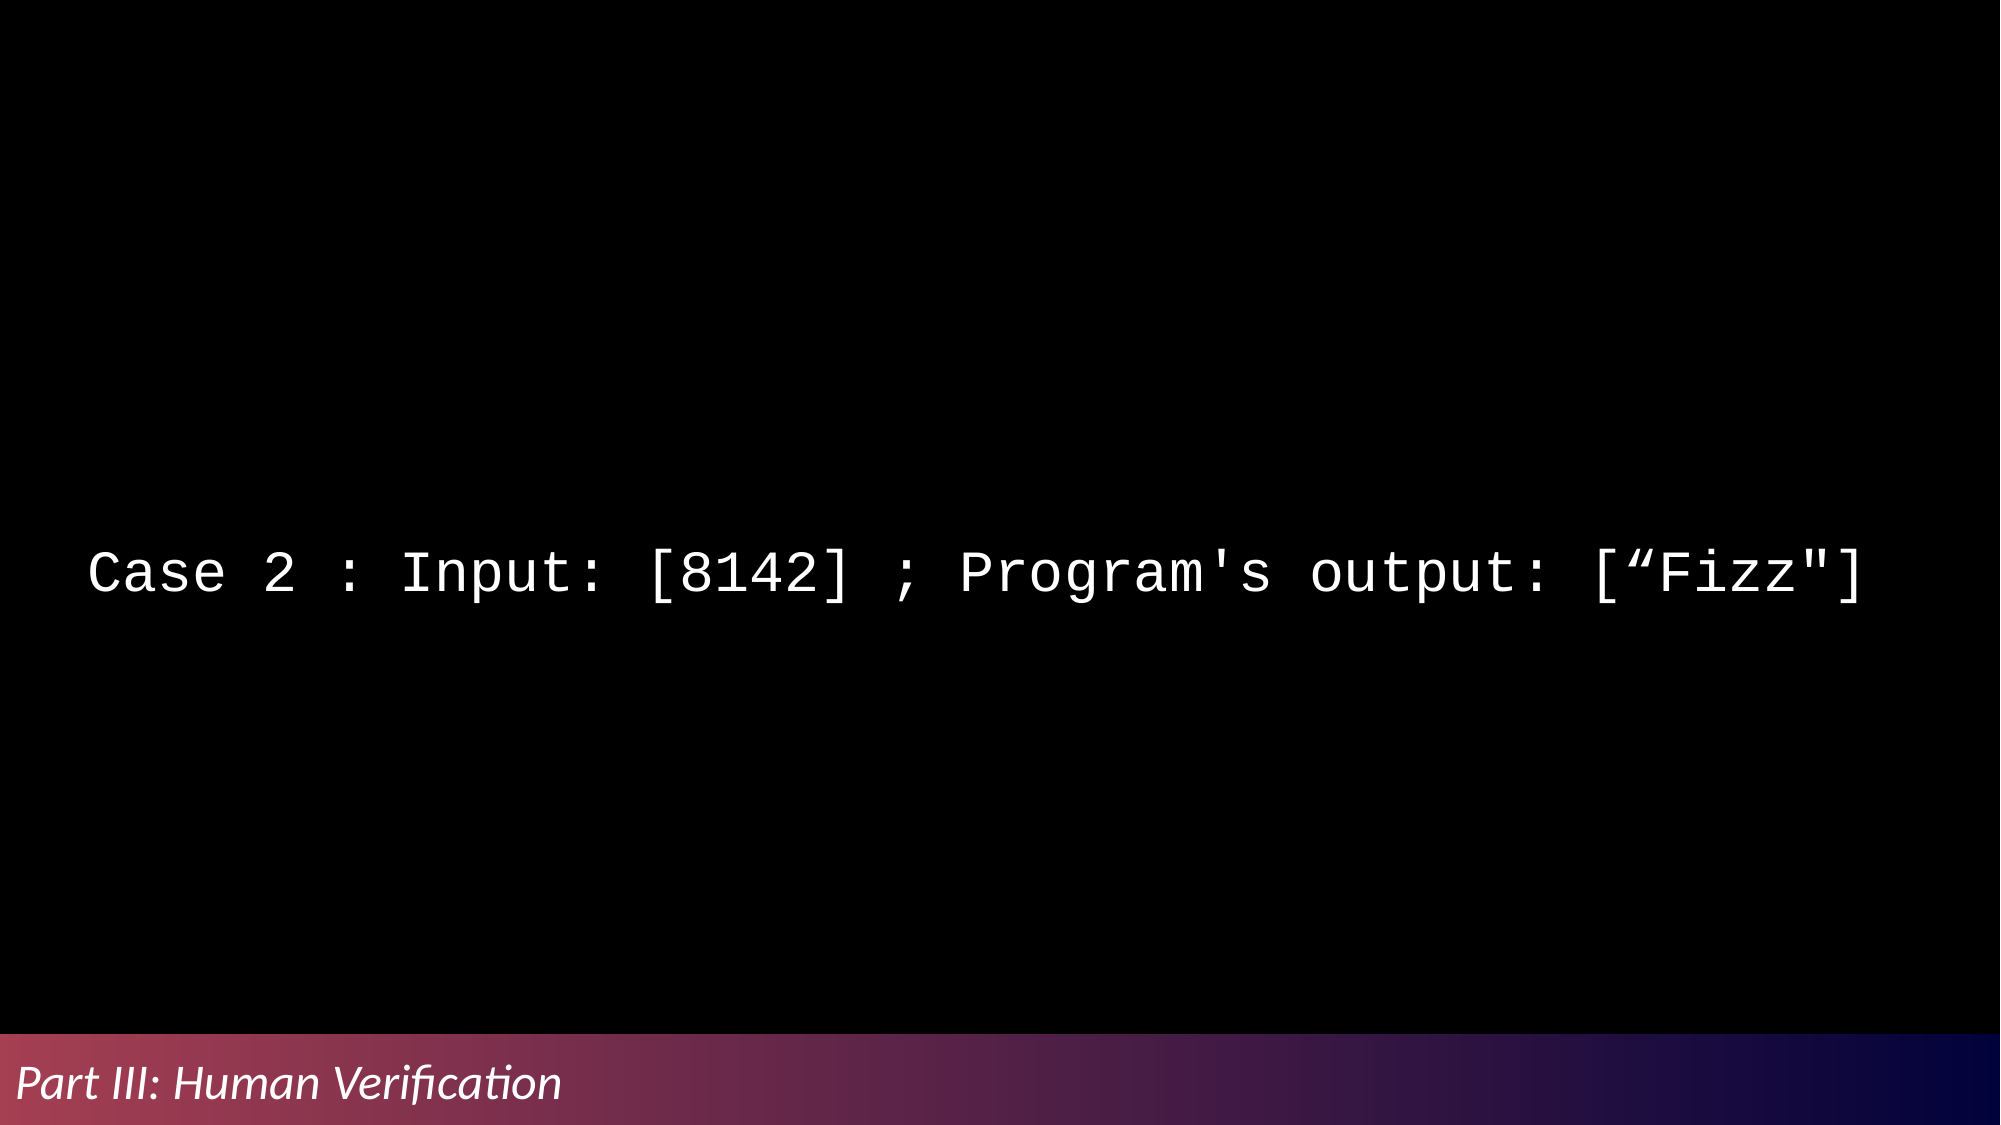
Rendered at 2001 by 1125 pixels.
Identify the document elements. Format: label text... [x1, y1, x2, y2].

text_box Part III: Human Verification [0, 1042, 2000, 1117]
text_box Case 2 : [72, 525, 384, 611]
text_box Program's output: [“Fizz"] [944, 525, 1953, 611]
text_box Input: [8142] ; [384, 525, 944, 611]
